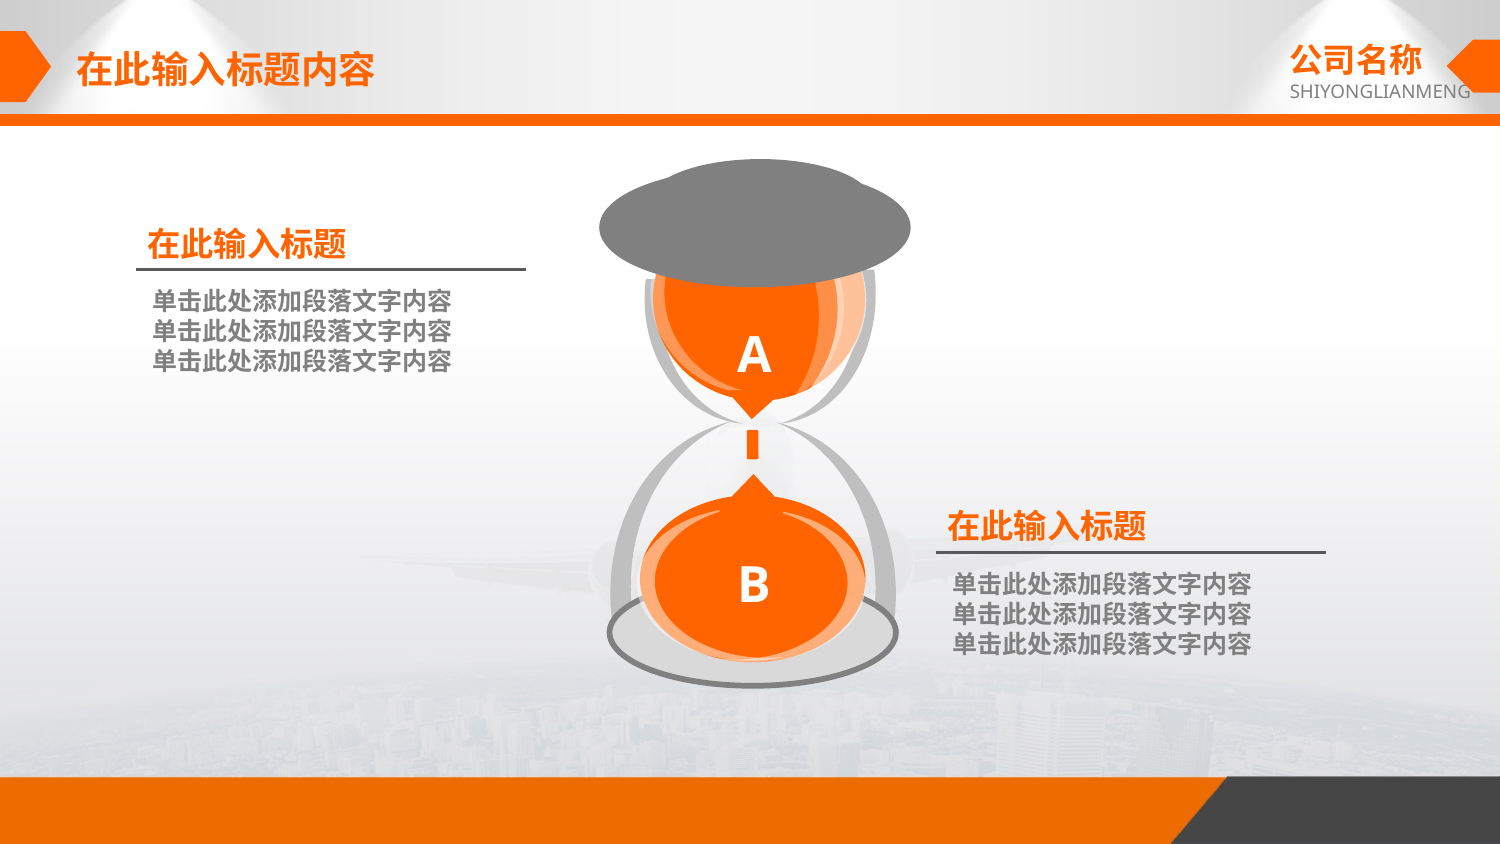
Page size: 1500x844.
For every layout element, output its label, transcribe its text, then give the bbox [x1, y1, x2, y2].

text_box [601, 161, 909, 414]
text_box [135, 222, 540, 385]
text_box 在此输入标题内容 [61, 38, 392, 98]
picture [0, 126, 1500, 844]
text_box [583, 429, 924, 686]
picture [0, 0, 1500, 114]
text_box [935, 505, 1340, 668]
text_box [1294, 31, 1500, 111]
